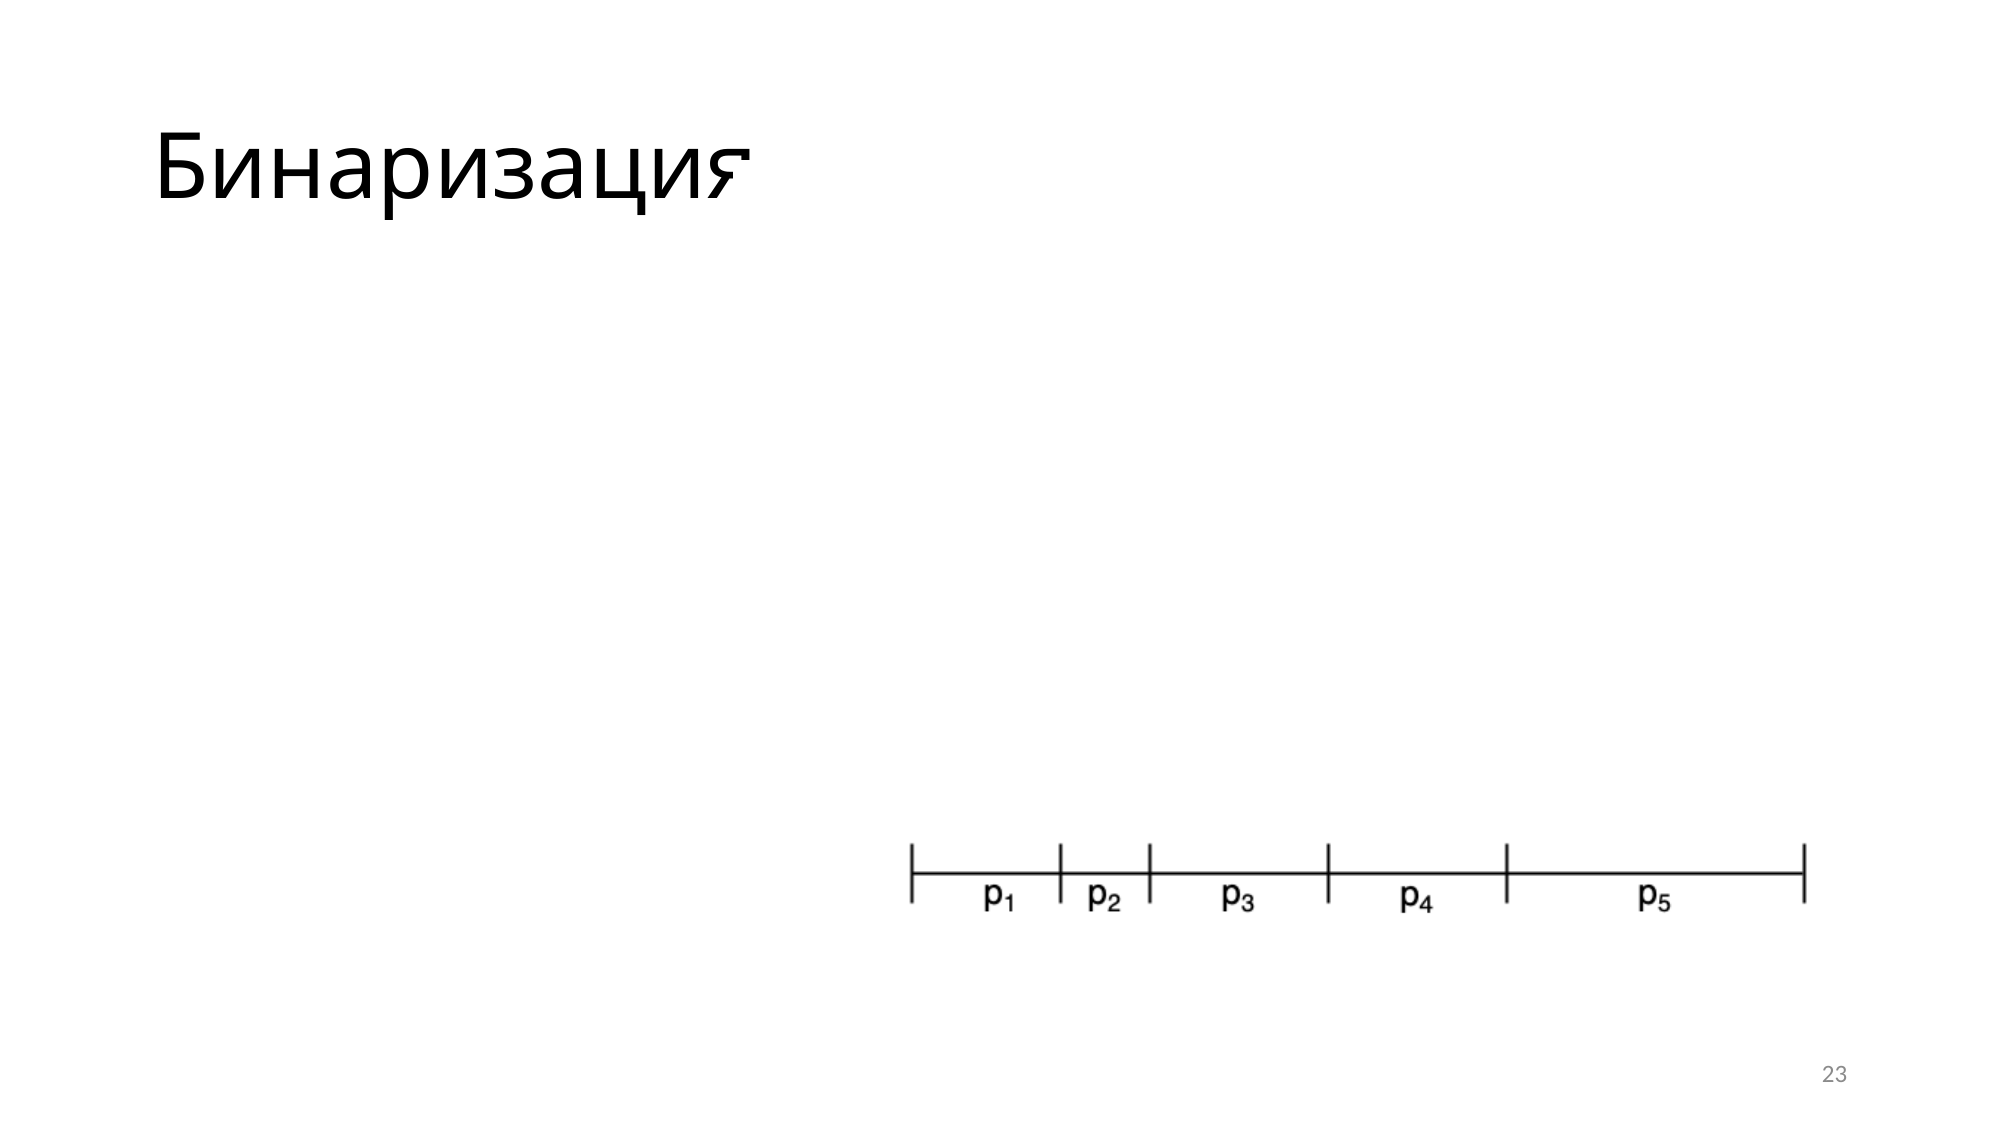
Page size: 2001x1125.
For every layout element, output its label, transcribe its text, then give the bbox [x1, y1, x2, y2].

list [733, 160, 1963, 1026]
slide_number 23 [1412, 1042, 1863, 1103]
title Бинаризация [137, 59, 1863, 278]
